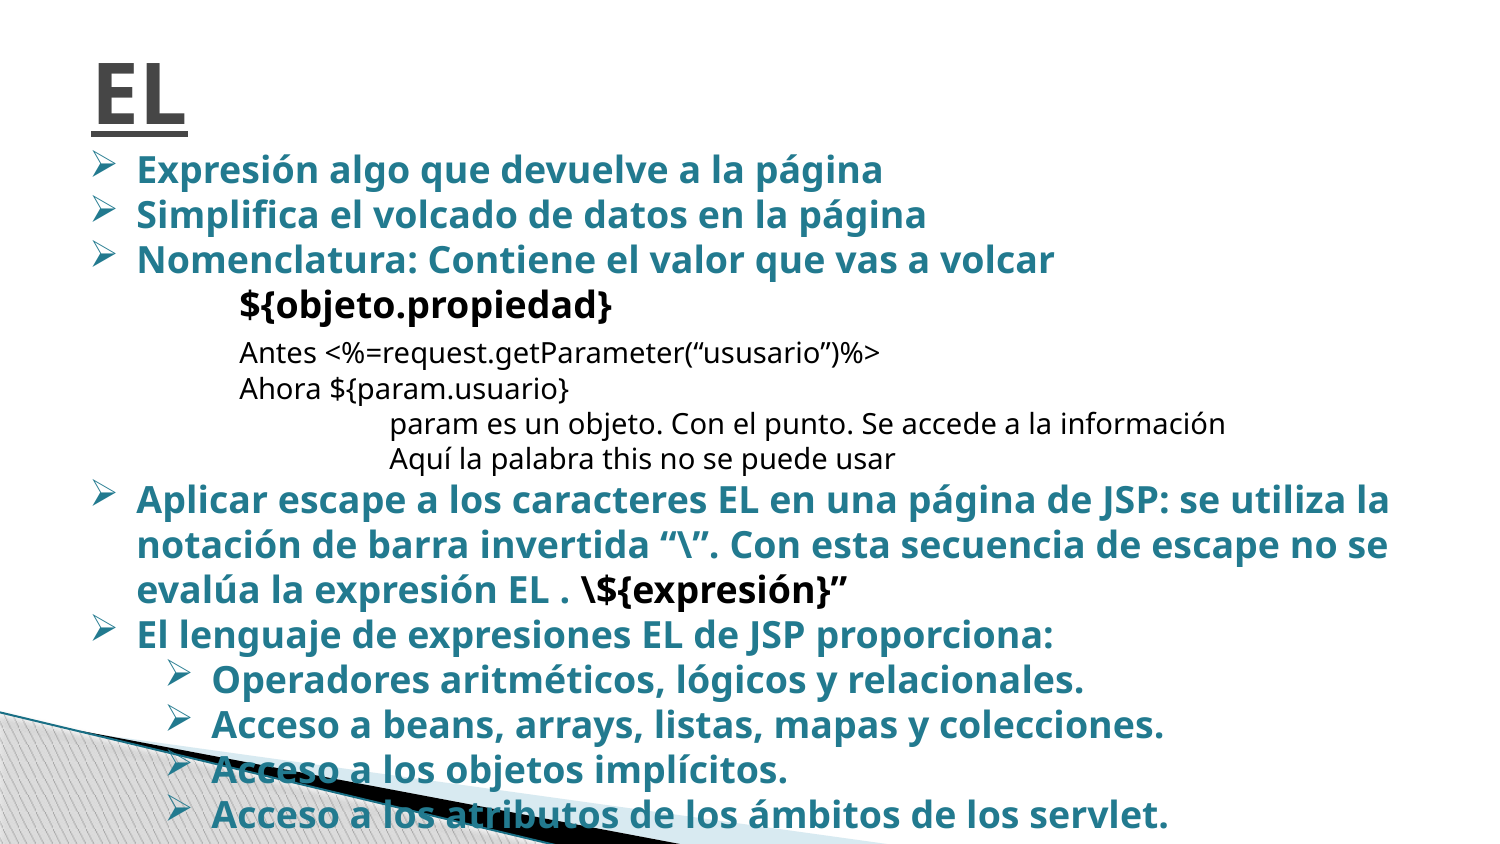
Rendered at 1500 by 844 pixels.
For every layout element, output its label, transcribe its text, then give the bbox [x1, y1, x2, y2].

text_box EL [76, 32, 1436, 138]
text_box Expresión algo que devuelve a la página Simplifica el volcado de datos en la página Nomenclatura: Contiene el valor que vas a volcar ${objeto.propiedad} Antes <%=request.getParameter(“ususario”)%> Ahora ${param.usuario} param es un objeto. Con el punto. Se accede a la información Aquí la palabra this no se puede usar Aplicar escape a los caracteres EL en una página de JSP: se utiliza la notación de barra invertida “\”. Con esta secuencia de escape no se evalúa la expresión EL . \${expresión}” El lenguaje de expresiones EL de JSP proporciona: Operadores aritméticos, lógicos y relacionales. Acceso a beans, arrays, listas, mapas y colecciones. Acceso a los objetos implícitos. Acceso a los atributos de los ámbitos de los servlet. [74, 138, 1455, 844]
